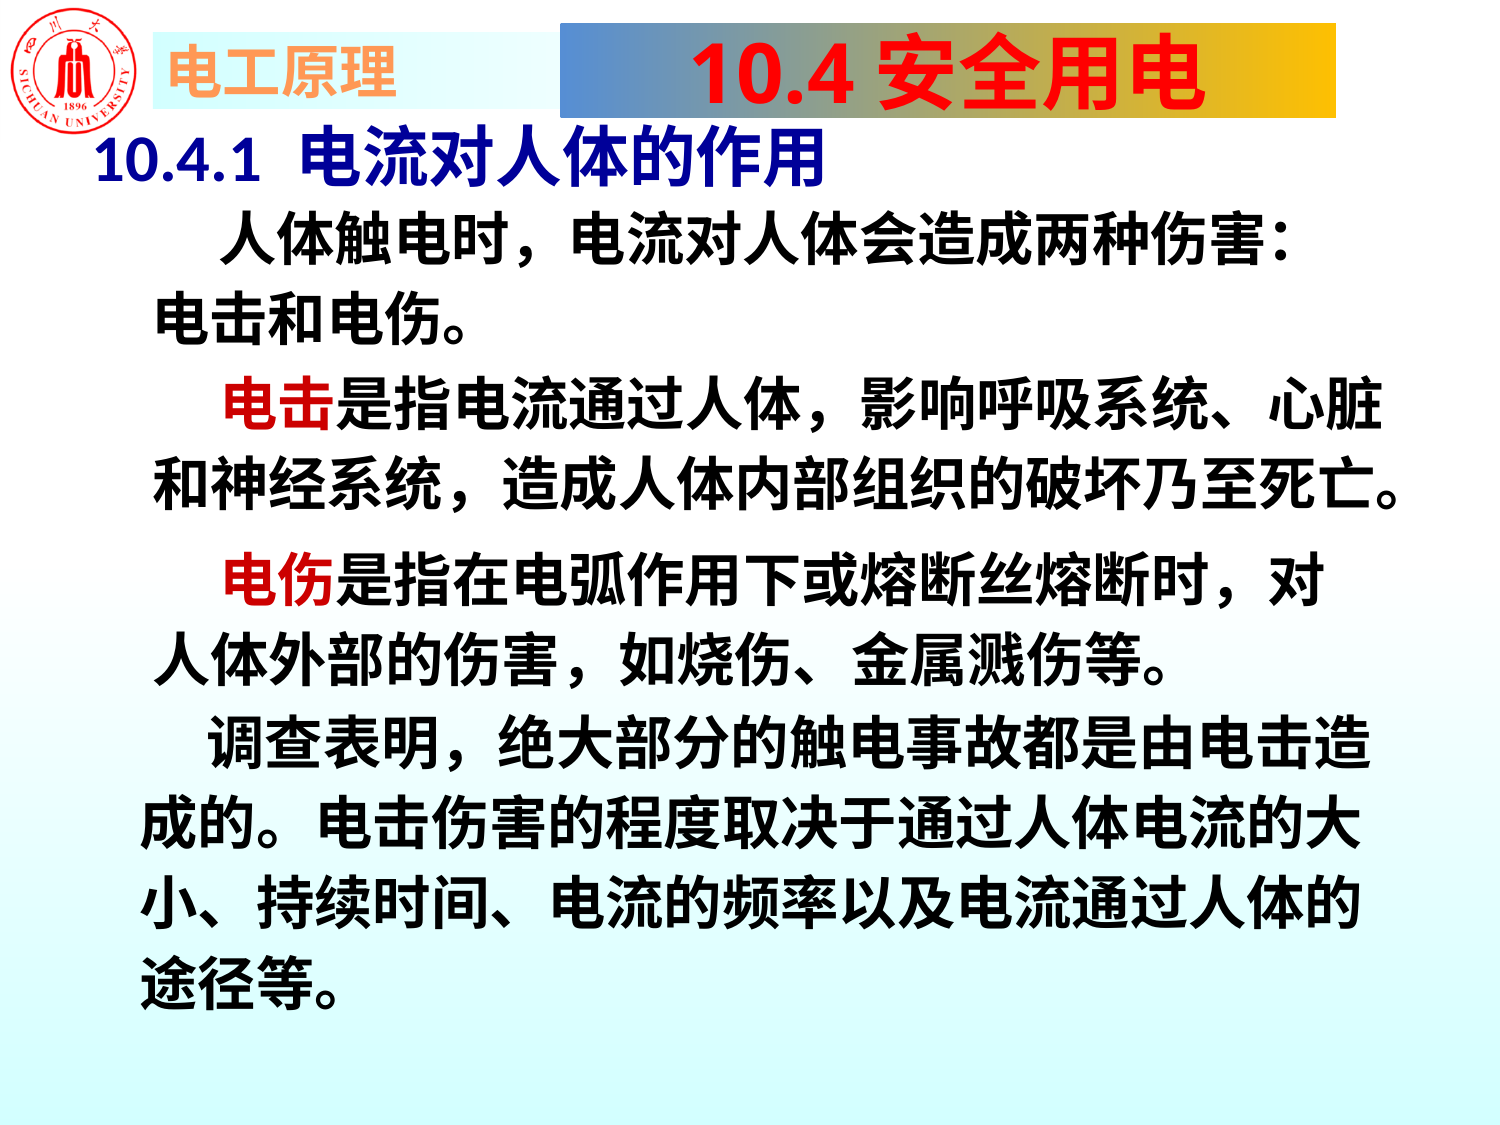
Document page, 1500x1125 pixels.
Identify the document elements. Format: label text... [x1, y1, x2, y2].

title 10.4.1 电流对人体的作用 [76, 107, 1152, 221]
picture [0, 0, 150, 142]
text_box 人体触电时，电流对人体会造成两种伤害： 电击和电伤。 [136, 183, 1340, 360]
text_box 电伤是指在电弧作用下或熔断丝熔断时，对人体外部的伤害，如烧伤、金属溅伤等。 [137, 524, 1375, 687]
text_box 调查表明，绝大部分的触电事故都是由电击造成的。电击伤害的程度取决于通过人体电流的大小、持续时间、电流的频率以及电流通过人体的途径等。 [125, 687, 1425, 1025]
text_box 电击是指电流通过人体，影响呼吸系统、心脏和神经系统，造成人体内部组织的破坏乃至死亡。 [137, 348, 1425, 525]
text_box 10.4安全用电 [560, 23, 1336, 118]
